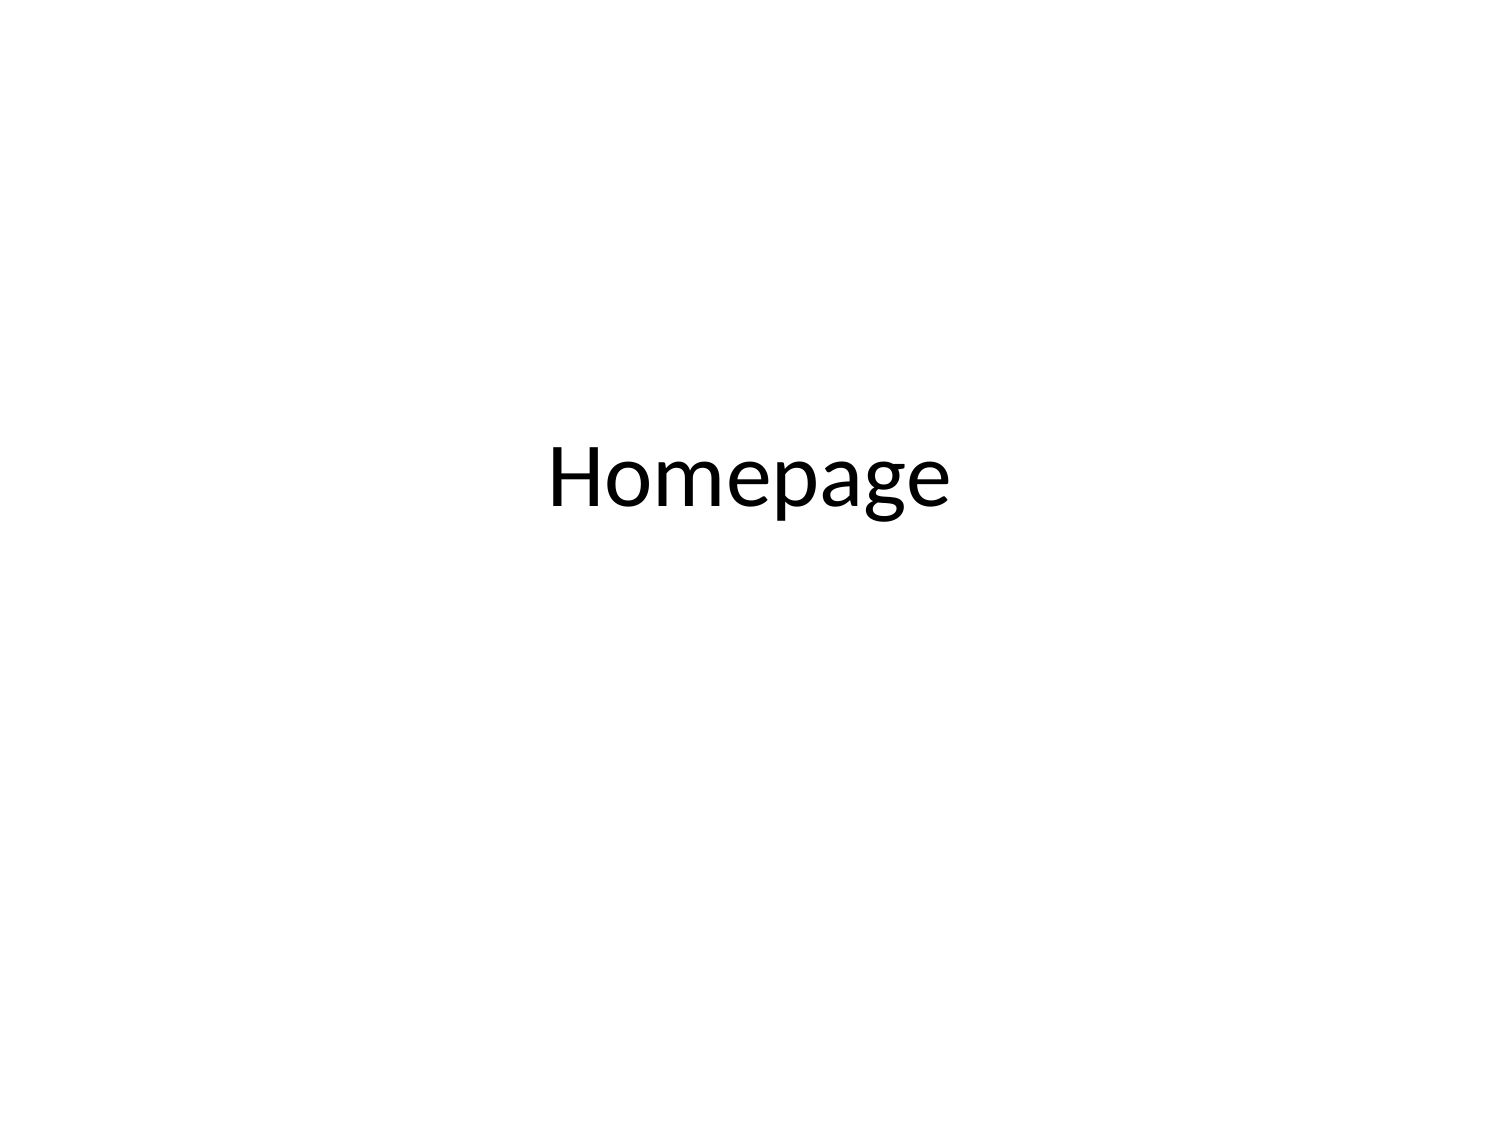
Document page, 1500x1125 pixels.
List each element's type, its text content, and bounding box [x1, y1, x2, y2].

title Homepage [112, 349, 1388, 591]
